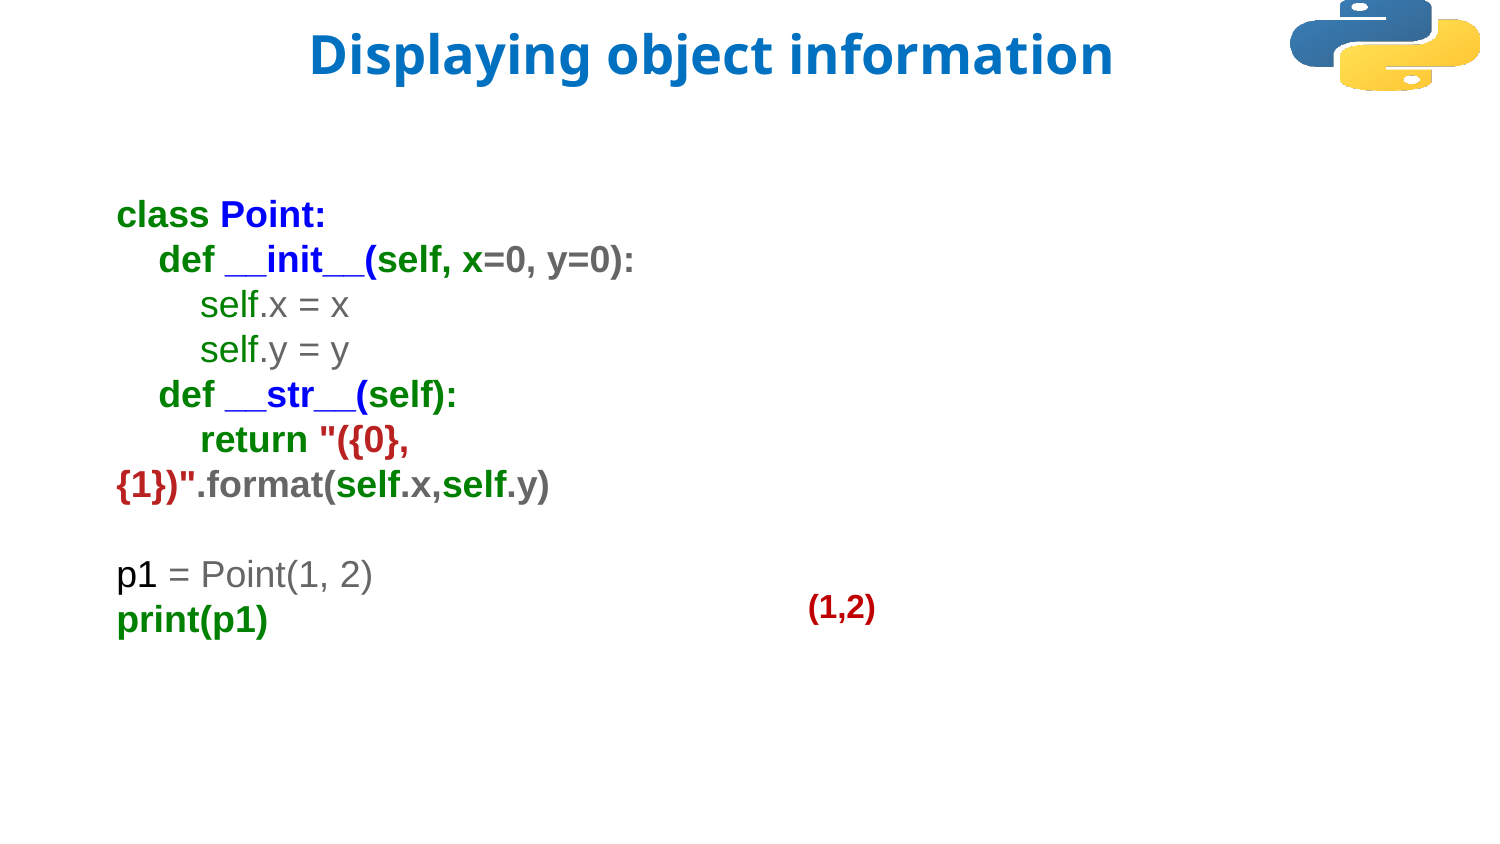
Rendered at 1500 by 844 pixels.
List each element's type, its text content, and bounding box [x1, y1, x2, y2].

text_box class Point: def __init__(self, x=0, y=0): self.x = x self.y = y def __str__(self): return "({0},{1})".format(self.x,self.y) p1 = Point(1, 2) print(p1) [101, 183, 852, 648]
text_box Displaying object information [189, 4, 1235, 43]
picture [1290, 0, 1481, 91]
text_box (1,2) [793, 578, 1017, 633]
